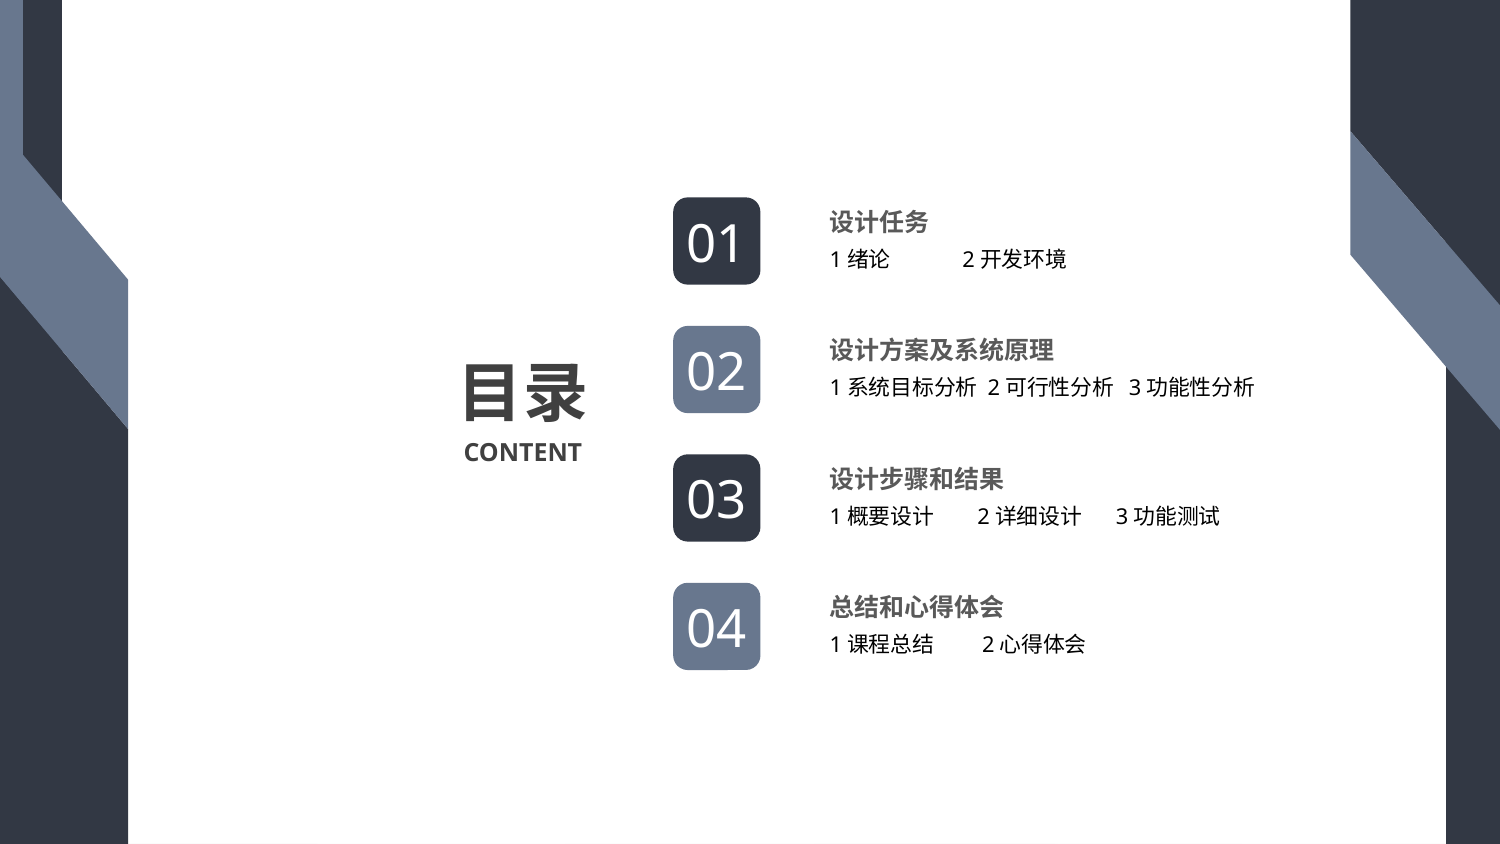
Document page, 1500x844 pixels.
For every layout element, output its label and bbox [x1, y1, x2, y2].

picture [0, 354, 485, 489]
text_box [672, 454, 1259, 542]
text_box [672, 325, 1259, 414]
text_box [672, 582, 1259, 671]
text_box [436, 343, 611, 468]
text_box [672, 197, 1259, 285]
picture [1000, 344, 1500, 495]
